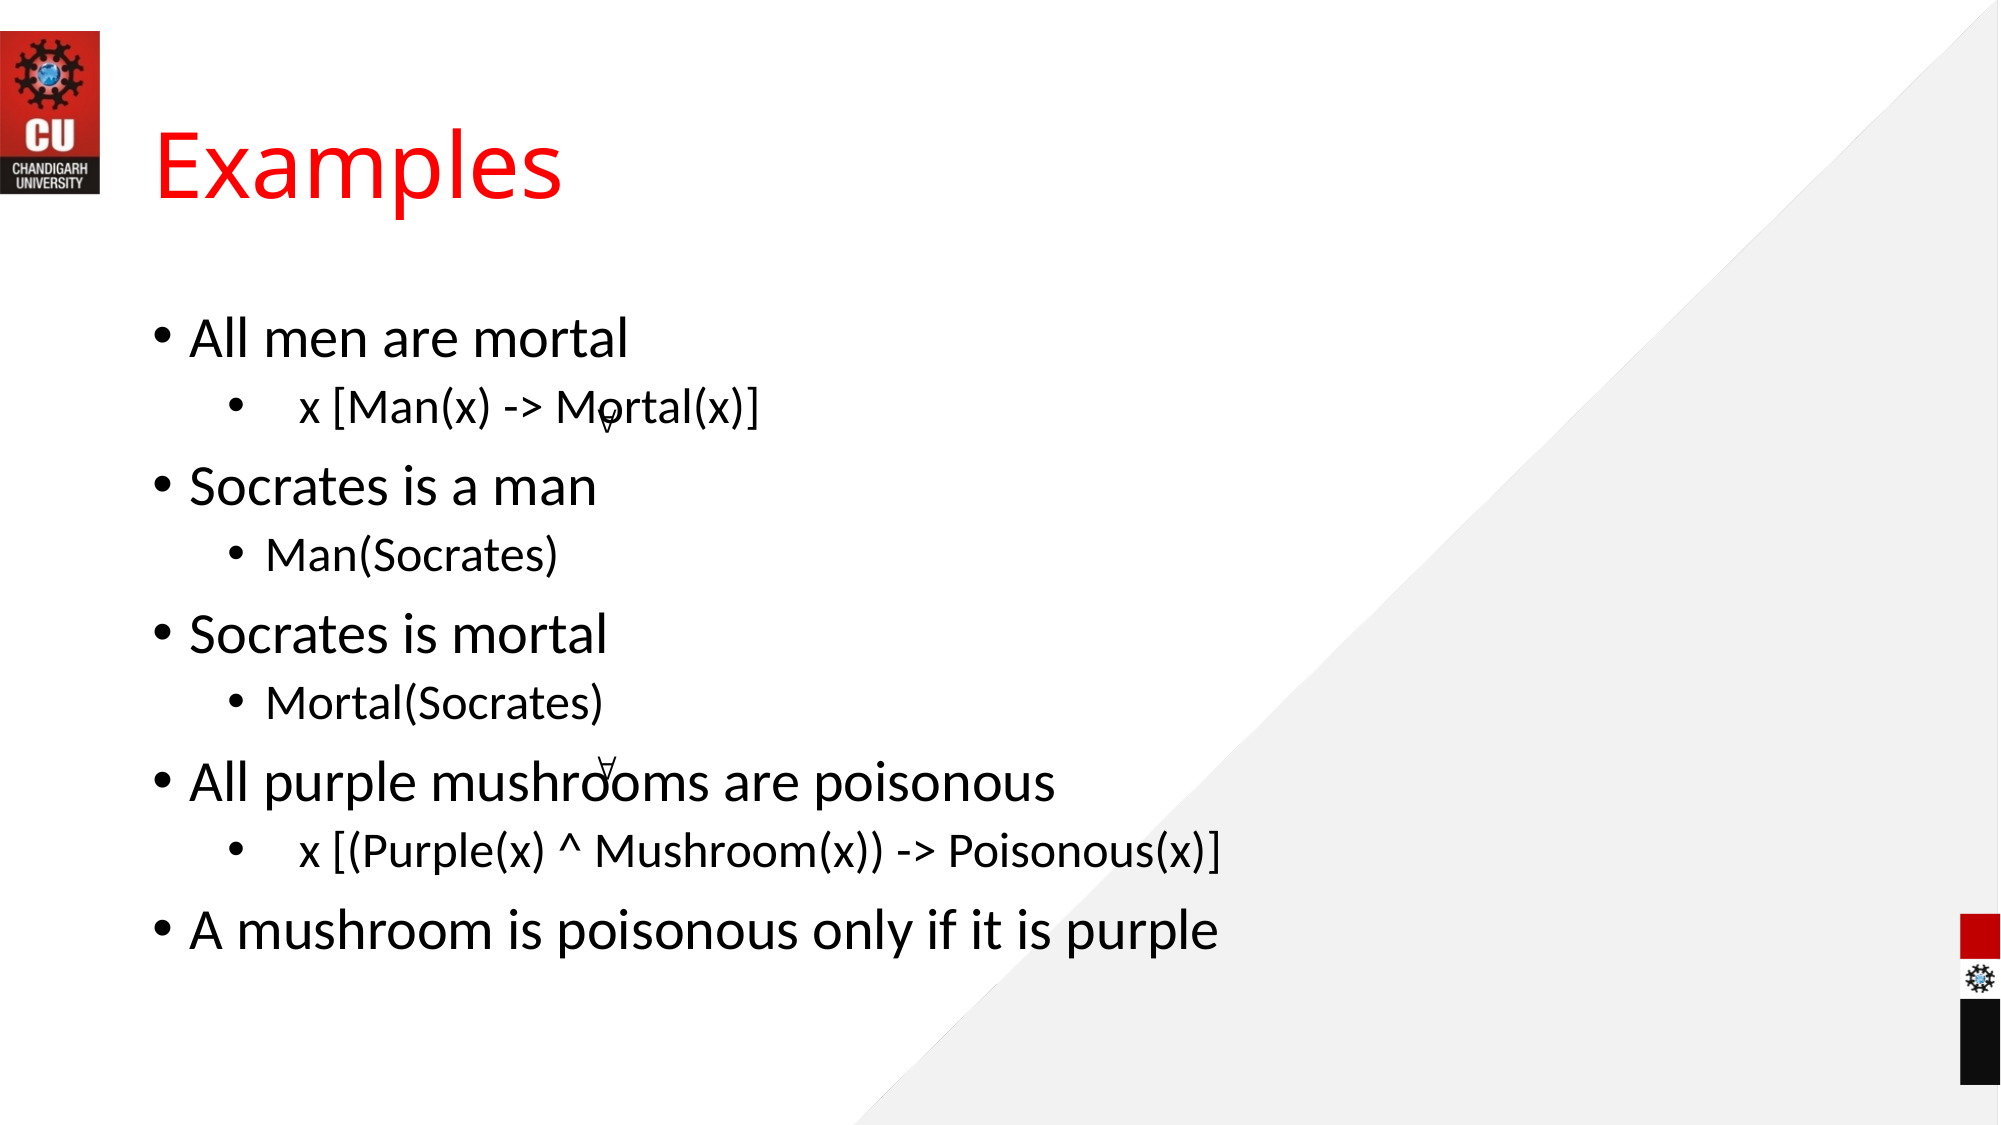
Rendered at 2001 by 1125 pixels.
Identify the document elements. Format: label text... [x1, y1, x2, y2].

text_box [587, 403, 623, 441]
title Examples [137, 59, 1863, 278]
picture [0, 0, 2001, 1125]
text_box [587, 749, 623, 788]
list All men are mortal x [Man(x) -> Mortal(x)] Socrates is a man Man(Socrates) Socrates is mortal Mortal(Socrates) All purple mushrooms are poisonous x [(Purple(x) ^ Mushroom(x)) -> Poisonous(x)] A mushroom is poisonous only if it is purple [137, 299, 1863, 1014]
